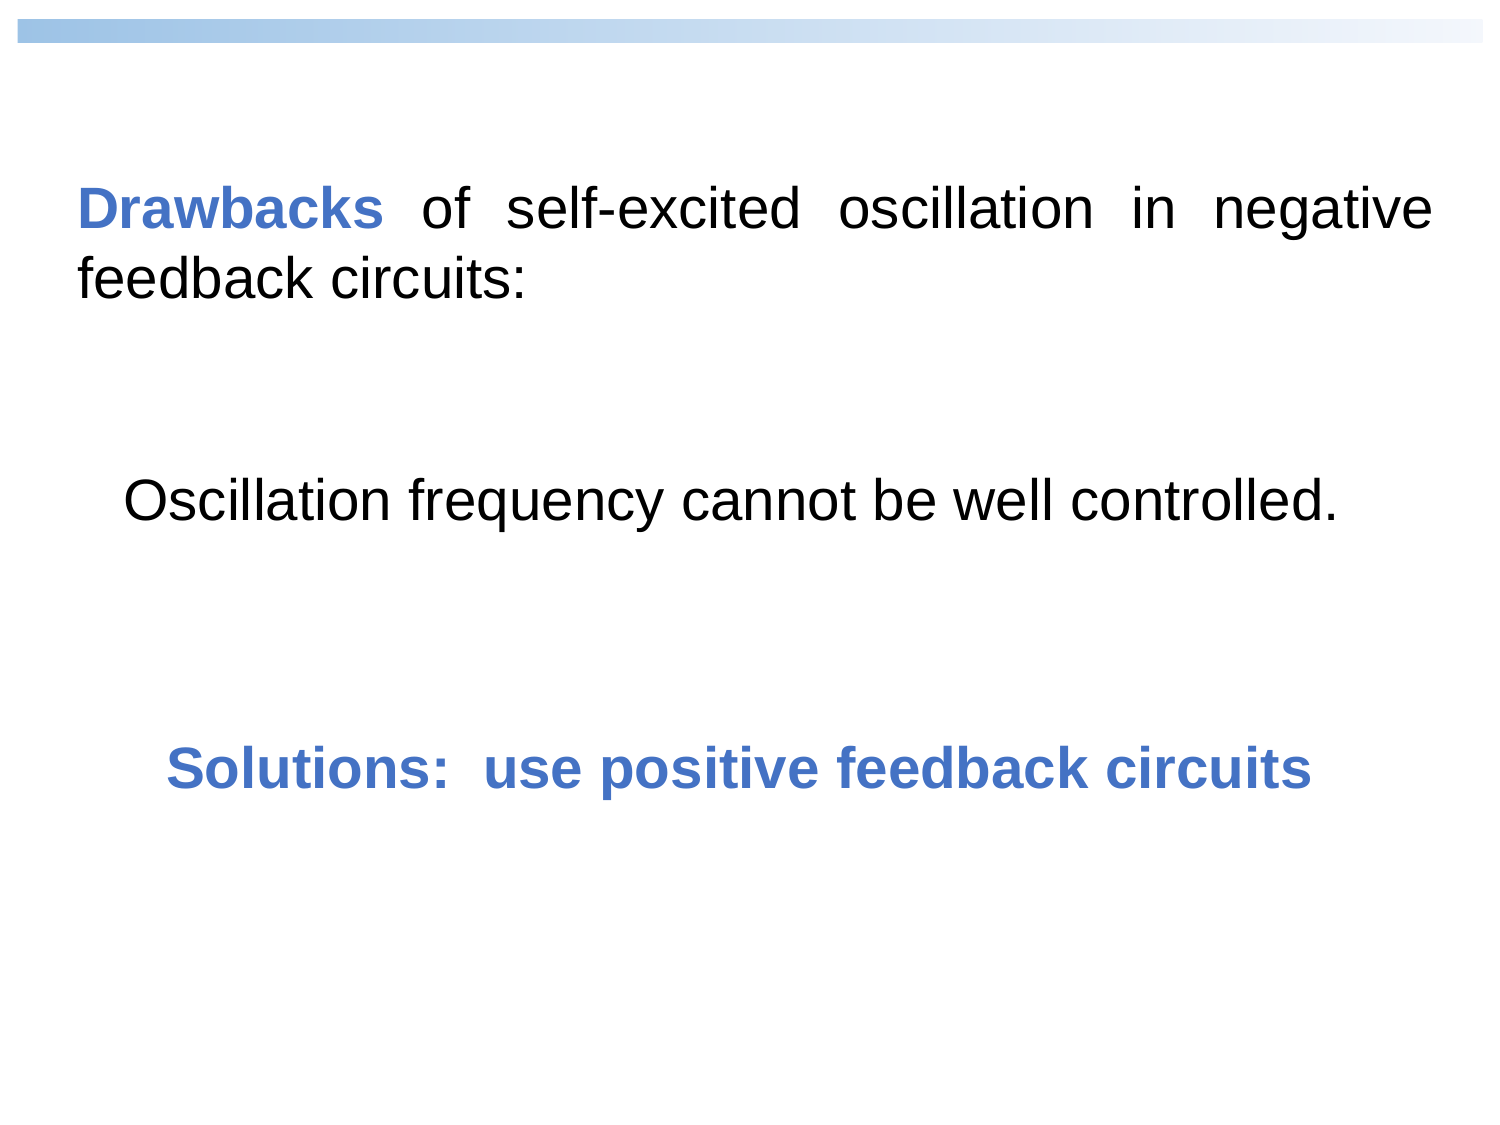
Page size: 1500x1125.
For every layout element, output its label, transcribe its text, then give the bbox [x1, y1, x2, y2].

text_box Oscillation frequency cannot be well controlled. [85, 455, 1379, 540]
text_box Drawbacks of self-excited oscillation in negative feedback circuits: [62, 162, 1451, 318]
text_box [17, 18, 1483, 44]
text_box Solutions: use positive feedback circuits [151, 722, 1338, 808]
